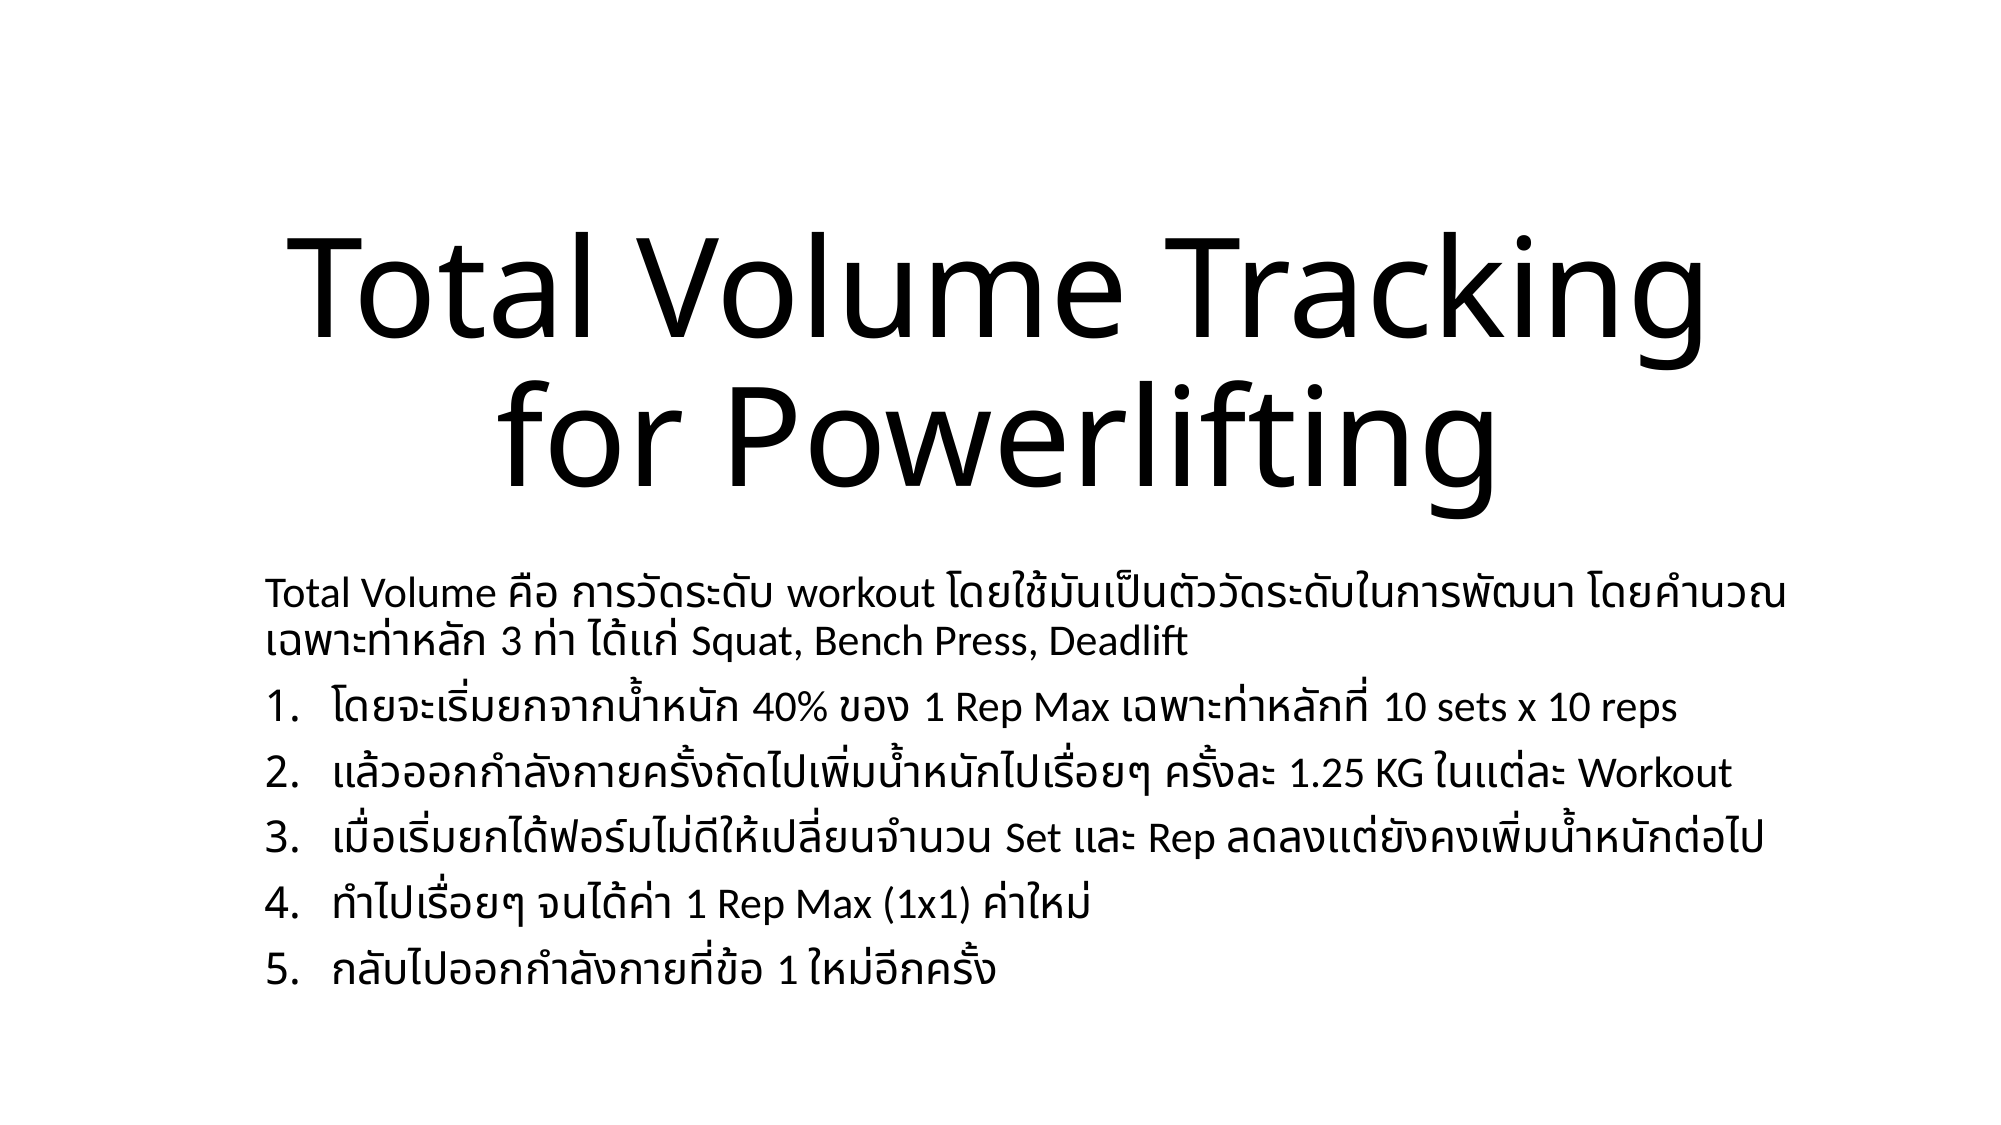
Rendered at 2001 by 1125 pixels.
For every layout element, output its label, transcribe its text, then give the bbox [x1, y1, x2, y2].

subtitle Total Volume คือ การวัดระดับ workout โดยใช้มันเป็นตัววัดระดับในการพัฒนา โดยคำนวณเฉพาะท่าหลัก 3 ท่า ได้แก่ Squat, Bench Press, Deadlift โดยจะเริ่มยกจากน้ำหนัก 40% ของ 1 Rep Max เฉพาะท่าหลักที่ 10 sets x 10 reps แล้วออกกำลังกายครั้งถัดไปเพิ่มน้ำหนักไปเรื่อยๆ ครั้งละ 1.25 KG ในแต่ละ Workout เมื่อเริ่มยกได้ฟอร์มไม่ดีให้เปลี่ยนจำนวน Set และ Rep ลดลงแต่ยังคงเพิ่มน้ำหนักต่อไป ทำไปเรื่อยๆ จนได้ค่า 1 Rep Max (1x1) ค่าใหม่ กลับไปออกกำลังกายที่ข้อ 1 ใหม่อีกครั้ง [249, 562, 1825, 1070]
title Total Volume Tracking for Powerlifting [249, 132, 1750, 524]
